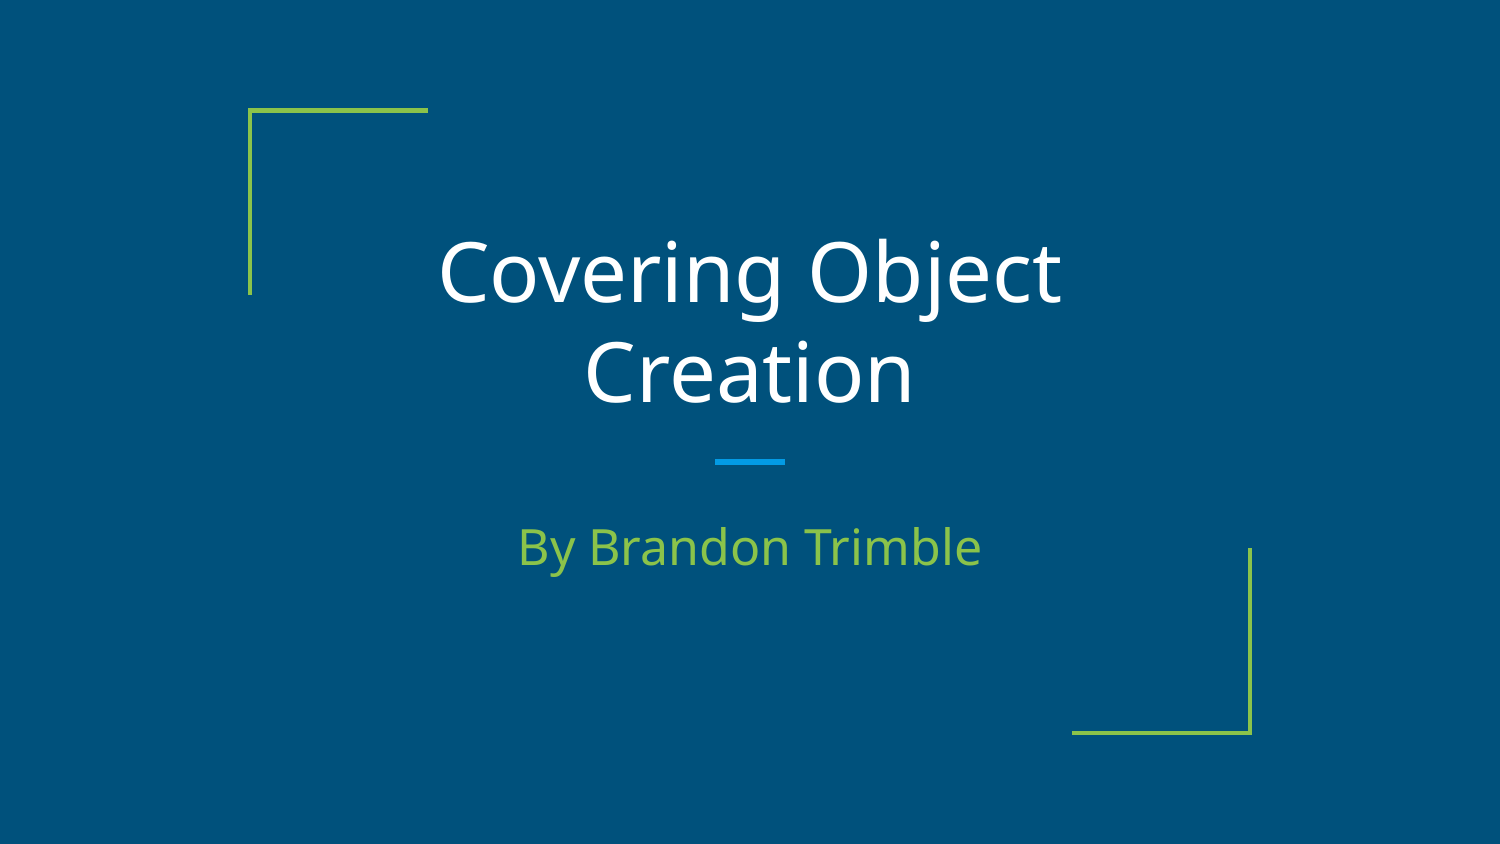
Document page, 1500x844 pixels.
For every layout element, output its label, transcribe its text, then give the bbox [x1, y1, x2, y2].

title Covering Object Creation [275, 195, 1225, 435]
subtitle By Brandon Trimble [275, 500, 1225, 650]
